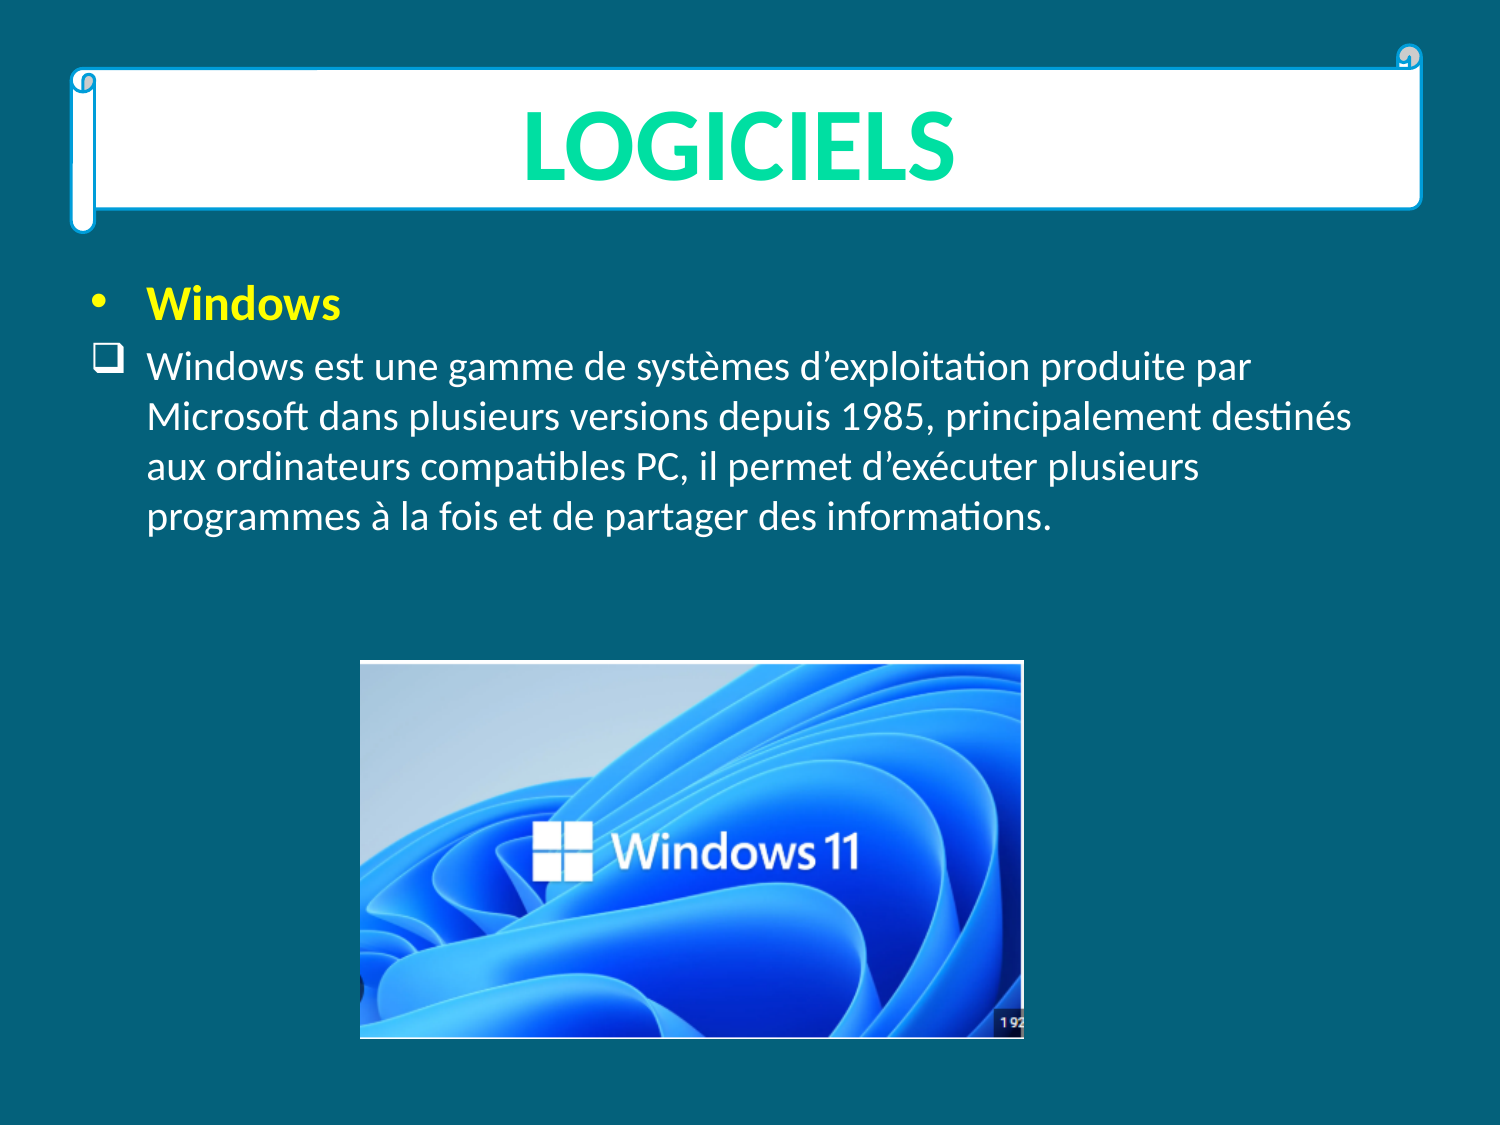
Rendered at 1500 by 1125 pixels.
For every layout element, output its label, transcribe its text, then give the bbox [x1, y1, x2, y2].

list Windows Windows est une gamme de systèmes d’exploitation produite par Microsoft dans plusieurs versions depuis 1985, principalement destinés aux ordinateurs compatibles PC, il permet d’exécuter plusieurs programmes à la fois et de partager des informations. [75, 262, 1425, 1005]
picture [361, 661, 1023, 1038]
text_box LOGICIELS [69, 43, 1423, 234]
